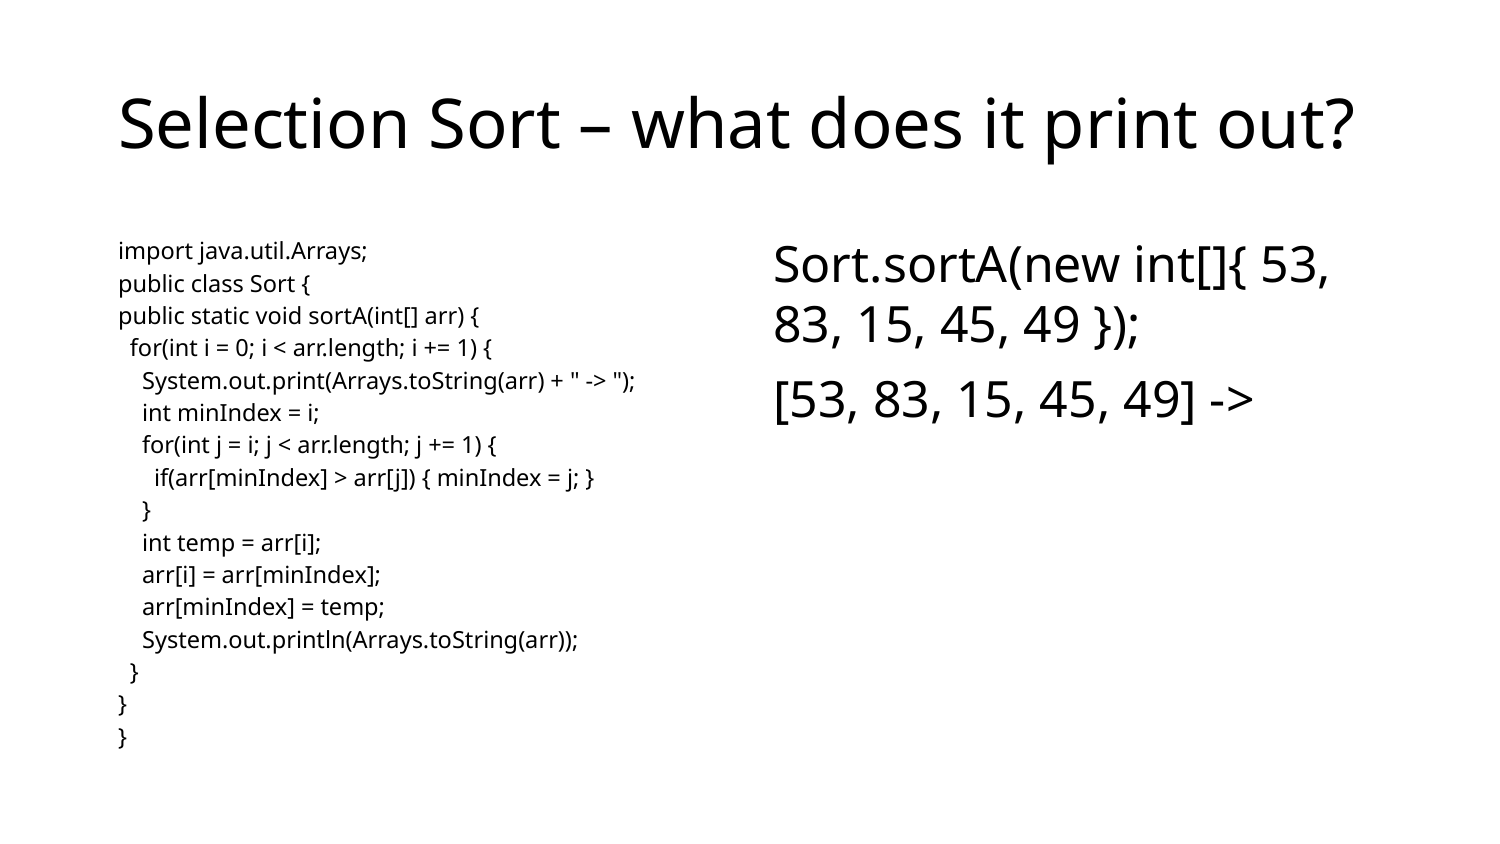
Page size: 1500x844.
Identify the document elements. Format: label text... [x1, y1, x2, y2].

list import java.util.Arrays; public class Sort { public static void sortA(int[] arr) { for(int i = 0; i < arr.length; i += 1) { System.out.print(Arrays.toString(arr) + " -> "); int minIndex = i; for(int j = i; j < arr.length; j += 1) { if(arr[minIndex] > arr[j]) { minIndex = j; } } int temp = arr[i]; arr[i] = arr[minIndex]; arr[minIndex] = temp; System.out.println(Arrays.toString(arr)); } } } [103, 224, 741, 760]
list Sort.sortA(new int[]{ 53, 83, 15, 45, 49 }); [53, 83, 15, 45, 49] -> [758, 224, 1396, 760]
title Selection Sort – what does it print out? [103, 44, 1397, 208]
